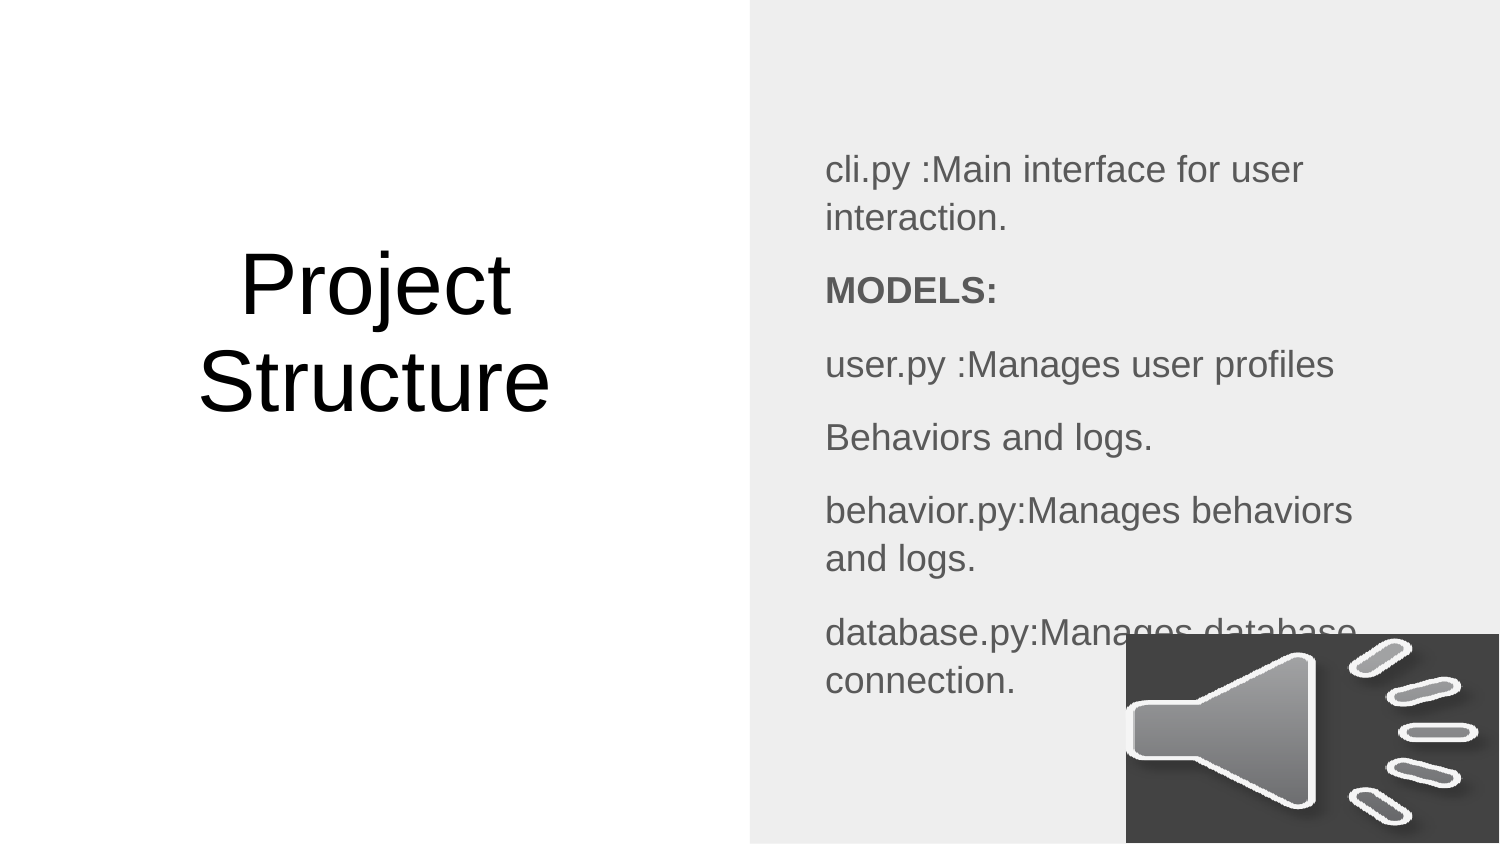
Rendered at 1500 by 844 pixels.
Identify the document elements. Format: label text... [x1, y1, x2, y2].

title Project Structure [43, 202, 708, 446]
list cli.py :Main interface for user interaction. MODELS: user.py :Manages user profiles Behaviors and logs. behavior.py:Manages behaviors and logs. database.py:Manages database connection. [810, 118, 1440, 725]
picture [1124, 632, 1500, 844]
